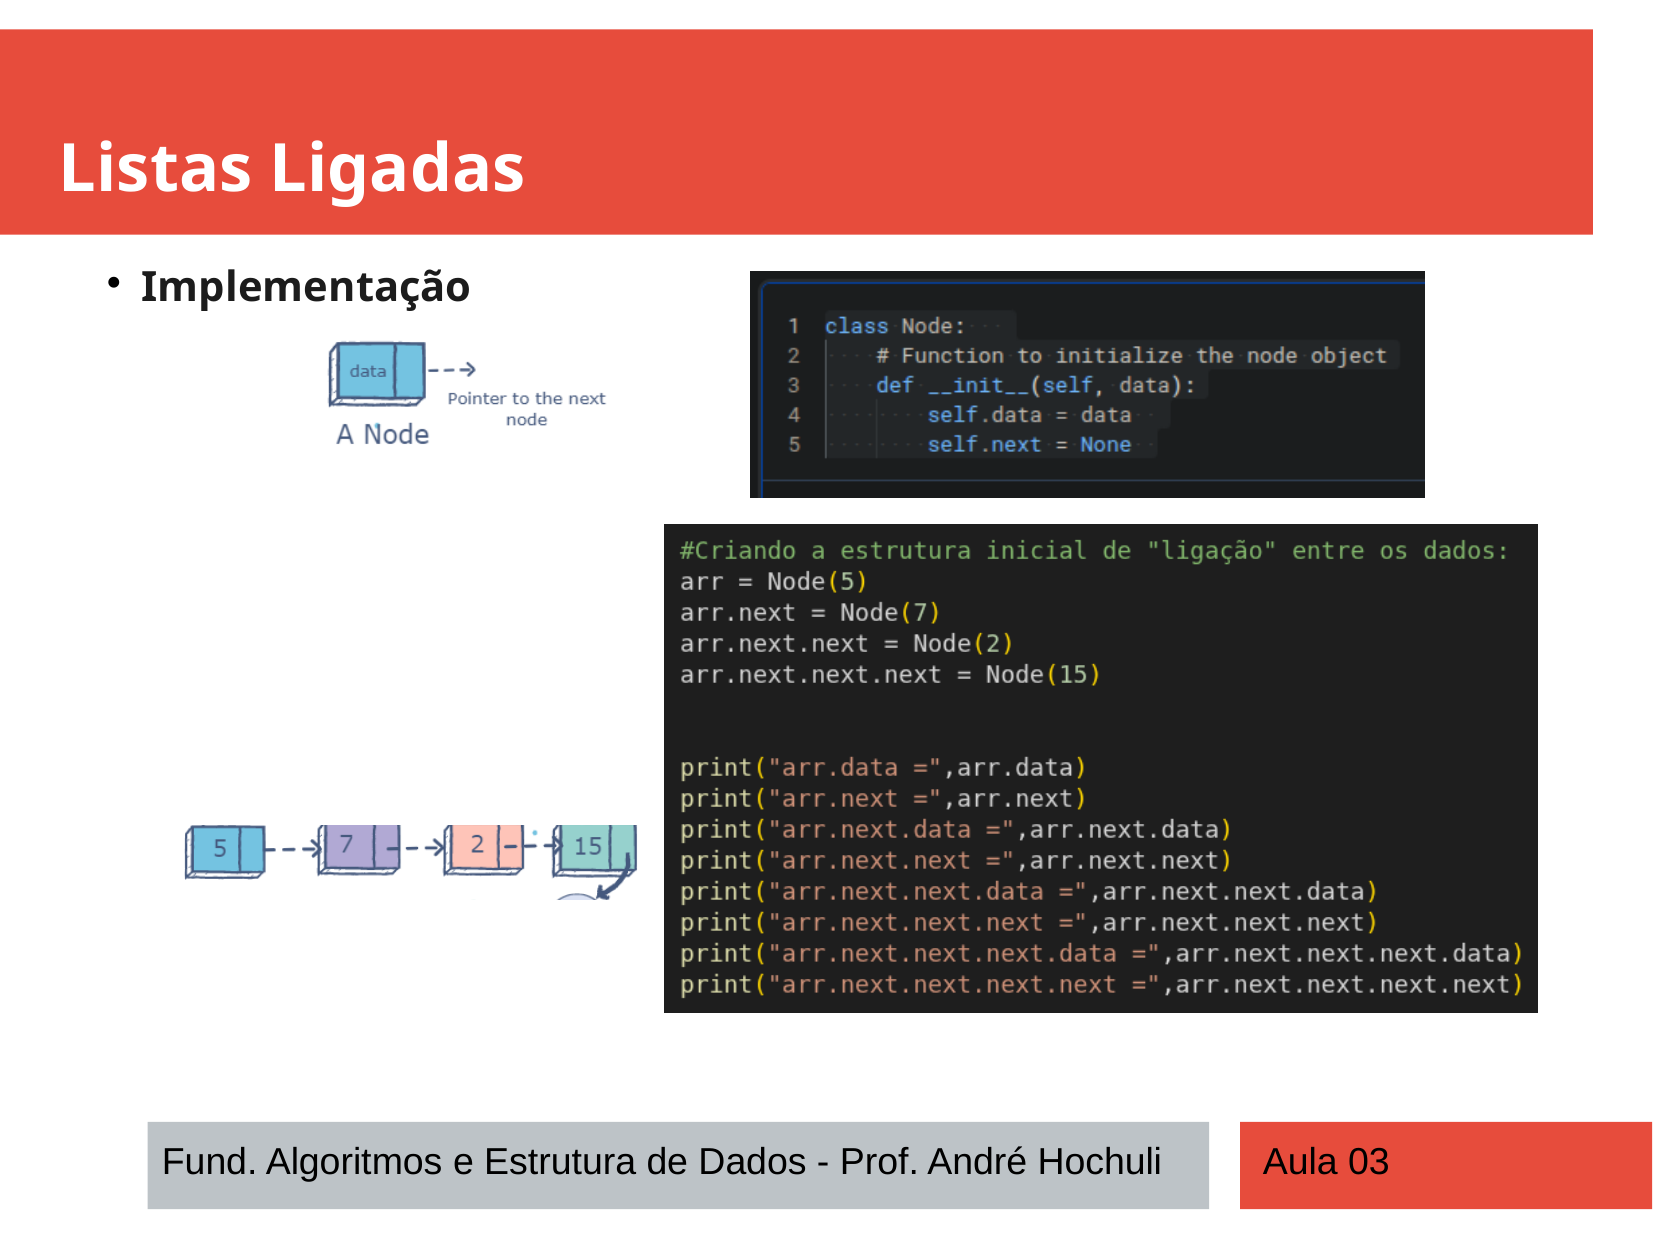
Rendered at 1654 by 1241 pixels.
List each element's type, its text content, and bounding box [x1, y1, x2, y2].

picture [299, 337, 638, 451]
picture [184, 824, 638, 901]
picture [663, 524, 1538, 1013]
text_box Implementação [70, 259, 1576, 1027]
text_box Fund. Algoritmos e Estrutura de Dados - Prof. André Hochuli [147, 1129, 1204, 1188]
text_box Listas Ligadas [58, 58, 1593, 206]
text_box Aula 03 [1248, 1129, 1622, 1188]
picture [749, 271, 1426, 499]
